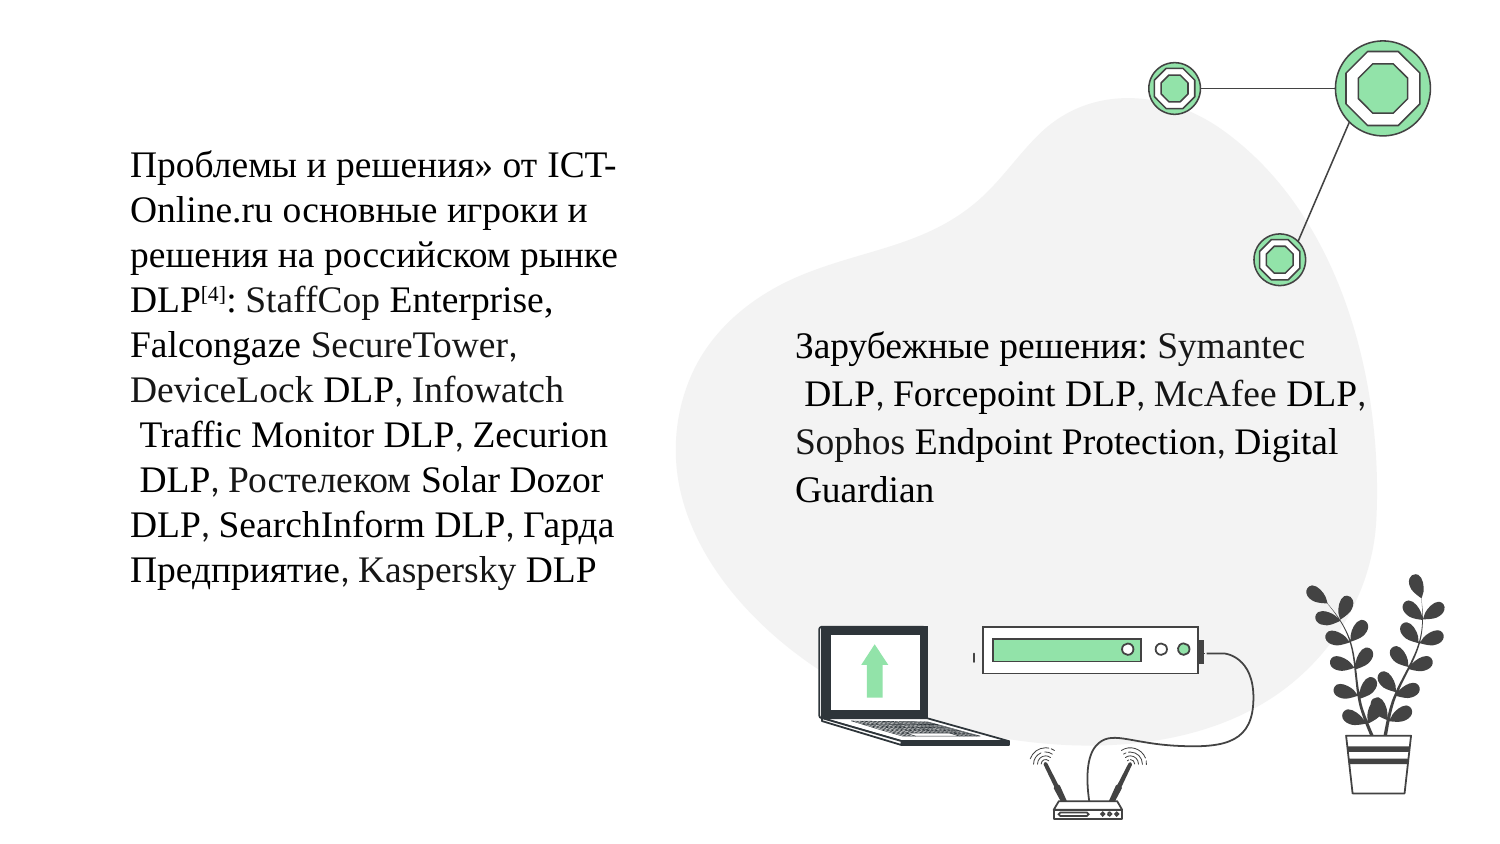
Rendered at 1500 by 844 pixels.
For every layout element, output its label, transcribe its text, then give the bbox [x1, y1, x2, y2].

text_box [1297, 121, 1350, 242]
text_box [1335, 40, 1431, 137]
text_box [973, 626, 1255, 819]
list Проблемы и решения» от ICT-Online.ru основные игроки и решения на российском рынке DLP[4]: StaffCop Enterprise, Falcongaze SecureTower, DeviceLock DLP, Infowatch Traffic Monitor DLP, Zecurion DLP, Ростелеком Solar Dozor DLP, SearchInform DLP, Гарда Предприятие, Kaspersky DLP [92, 125, 673, 693]
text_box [819, 626, 972, 746]
list Зарубежные решения: Symantec DLP, Forcepoint DLP, McAfee DLP, Sophos Endpoint Protection, Digital Guardian [757, 302, 1391, 571]
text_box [1148, 62, 1201, 115]
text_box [1253, 233, 1306, 286]
